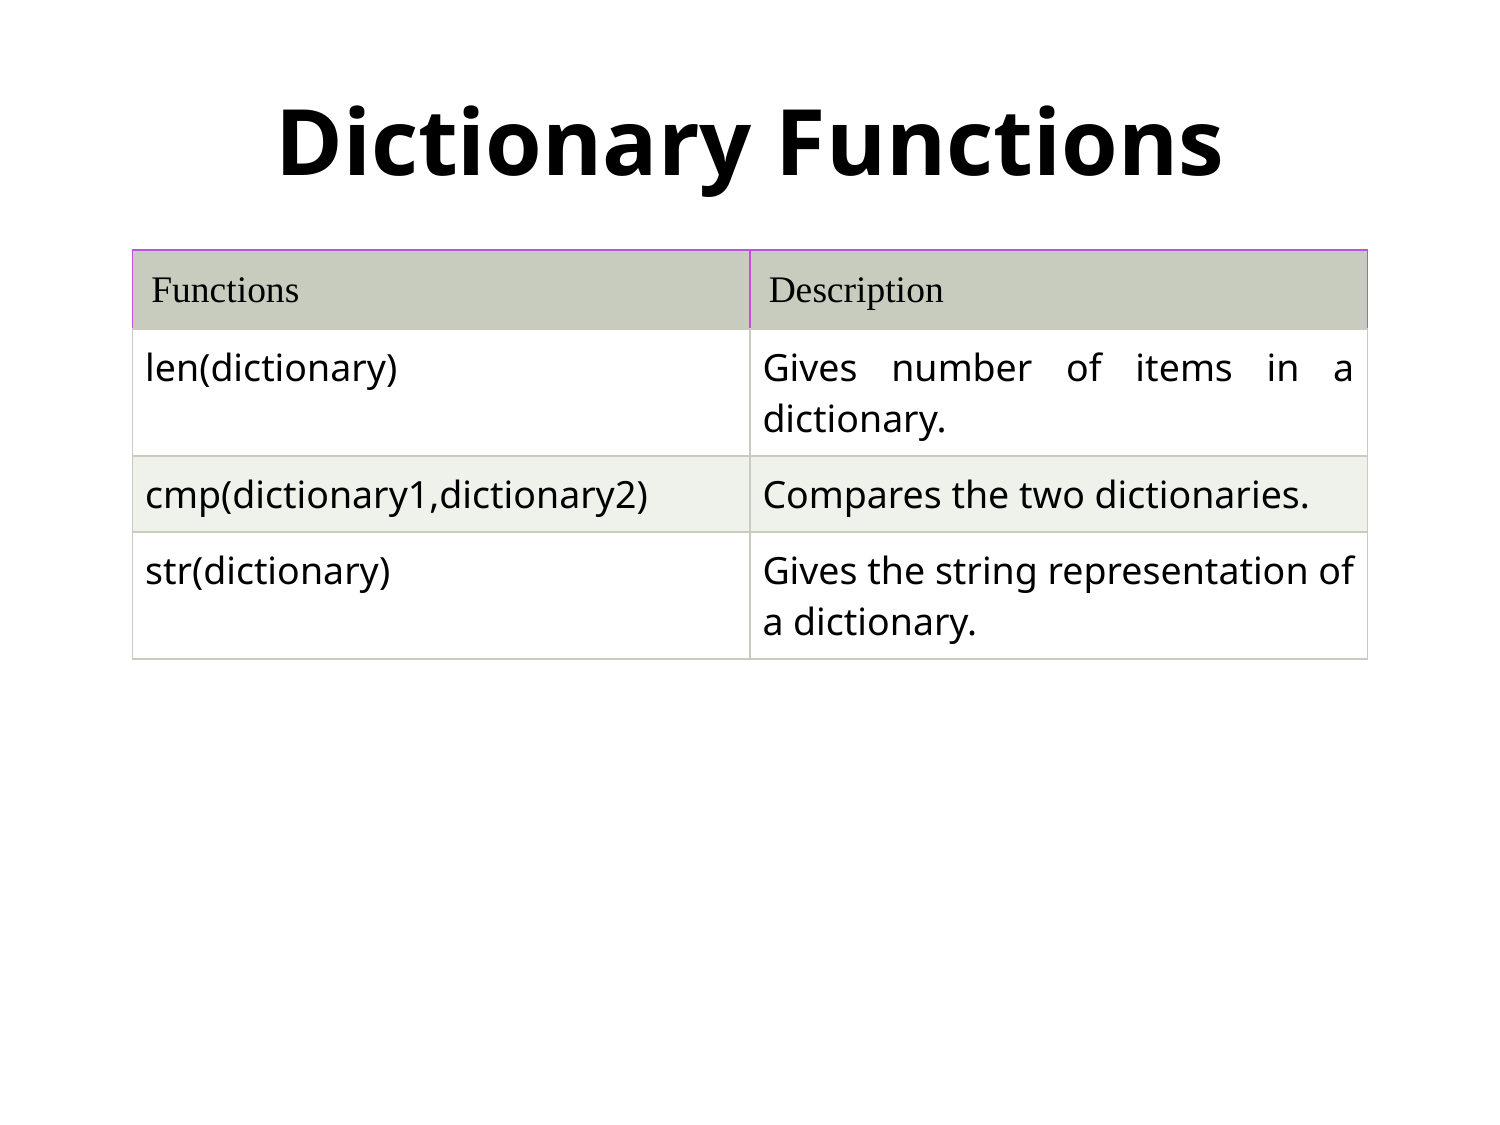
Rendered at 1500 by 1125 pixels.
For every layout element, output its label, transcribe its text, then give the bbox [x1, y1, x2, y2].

table_header Description [751, 251, 1367, 328]
table_cell Compares the two dictionaries. [751, 457, 1367, 531]
table_cell Gives number of items in a dictionary. [751, 330, 1367, 455]
table_header Functions [133, 251, 749, 328]
table_cell Gives the string representation of a dictionary. [751, 533, 1367, 658]
table_cell len(dictionary) [133, 330, 749, 455]
table_cell cmp(dictionary1,dictionary2) [133, 457, 749, 531]
table_cell str(dictionary) [133, 533, 749, 658]
title Dictionary Functions [75, 45, 1425, 233]
